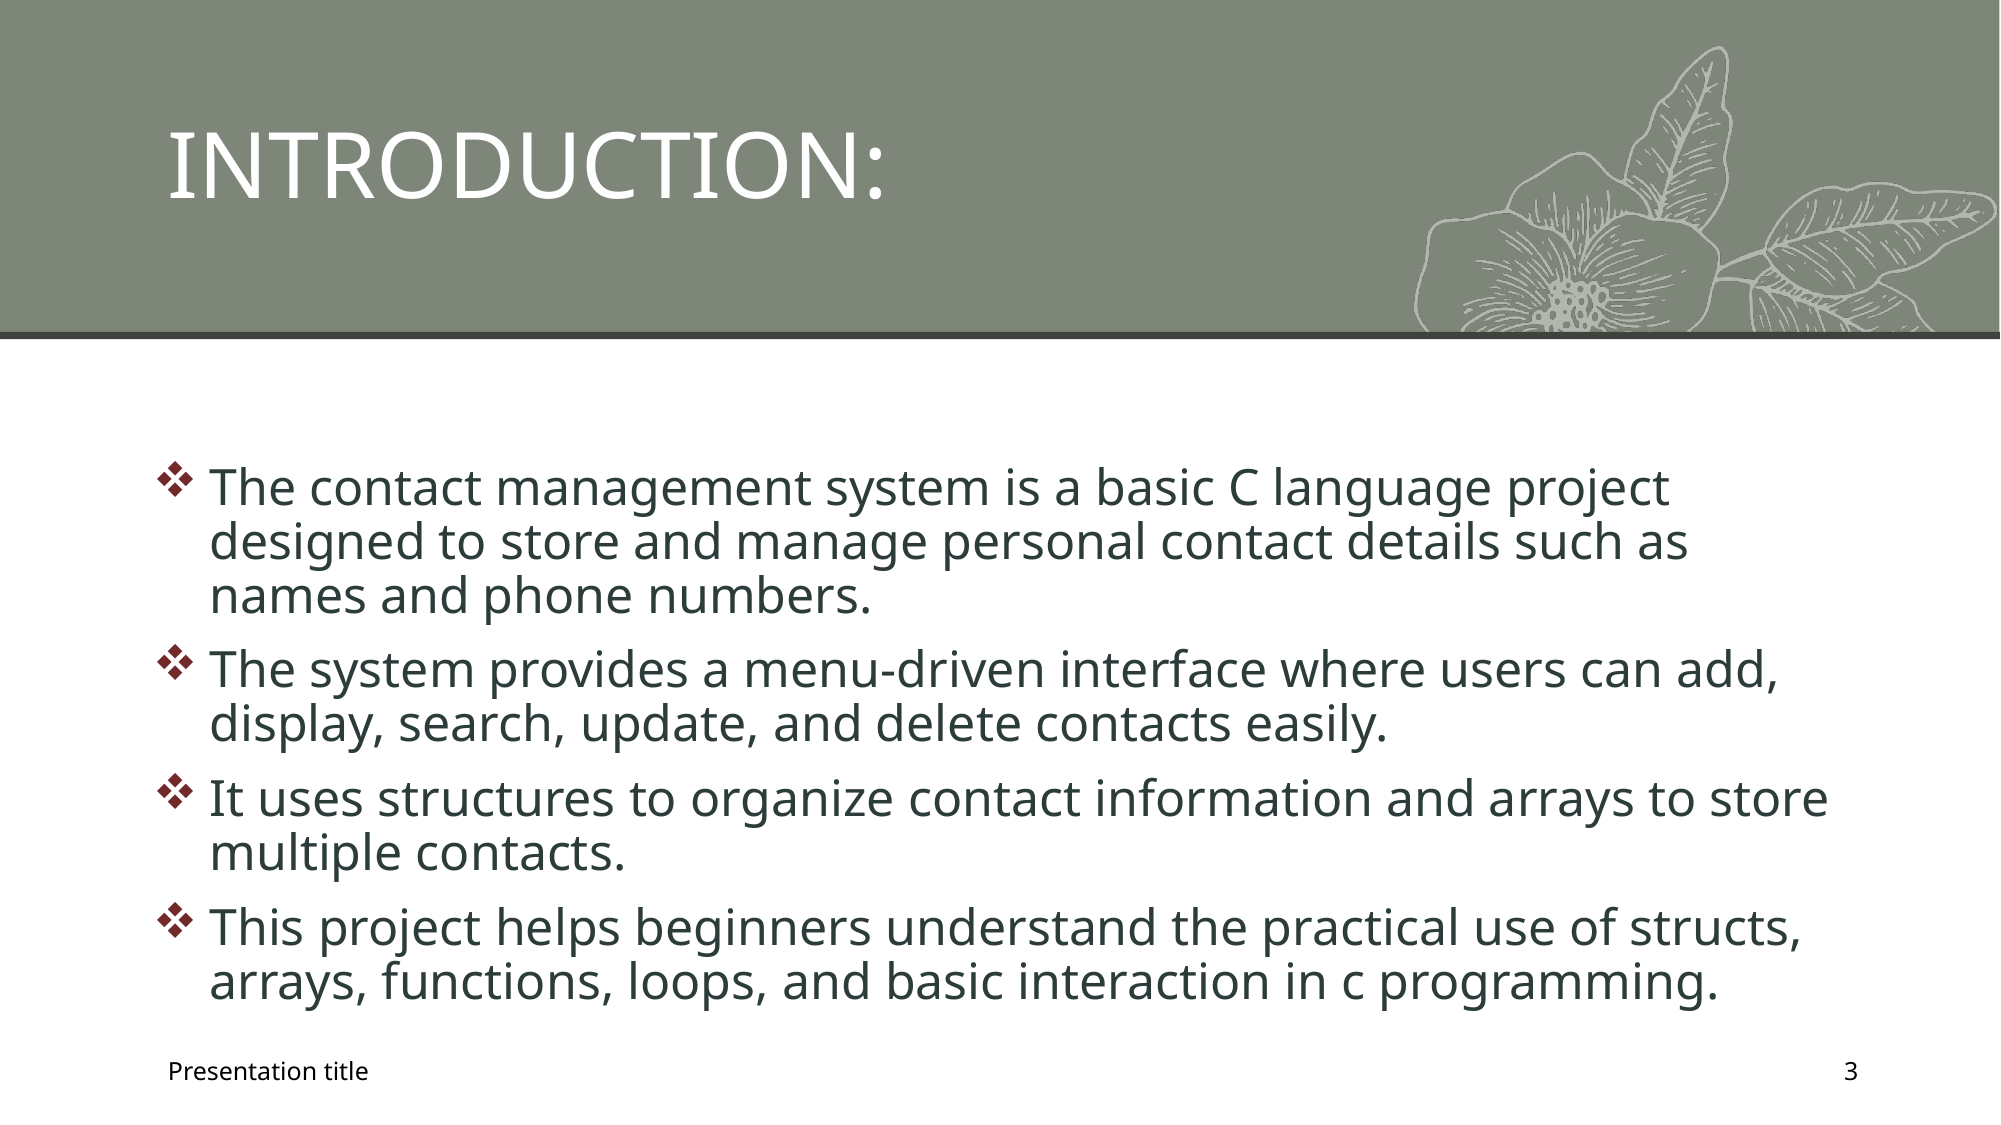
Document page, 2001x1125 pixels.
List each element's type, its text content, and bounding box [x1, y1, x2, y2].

footer Presentation title [153, 1042, 828, 1103]
title INTRODUCTION: [153, 37, 1716, 300]
slide_number 3 [1744, 1042, 1874, 1103]
picture [1389, 21, 2001, 336]
list The contact management system is a basic C language project designed to store and manage personal contact details such as names and phone numbers. The system provides a menu-driven interface where users can add, display, search, update, and delete contacts easily. It uses structures to organize contact information and arrays to store multiple contacts. This project helps beginners understand the practical use of structs, arrays, functions, loops, and basic interaction in c programming. [138, 454, 1863, 1011]
